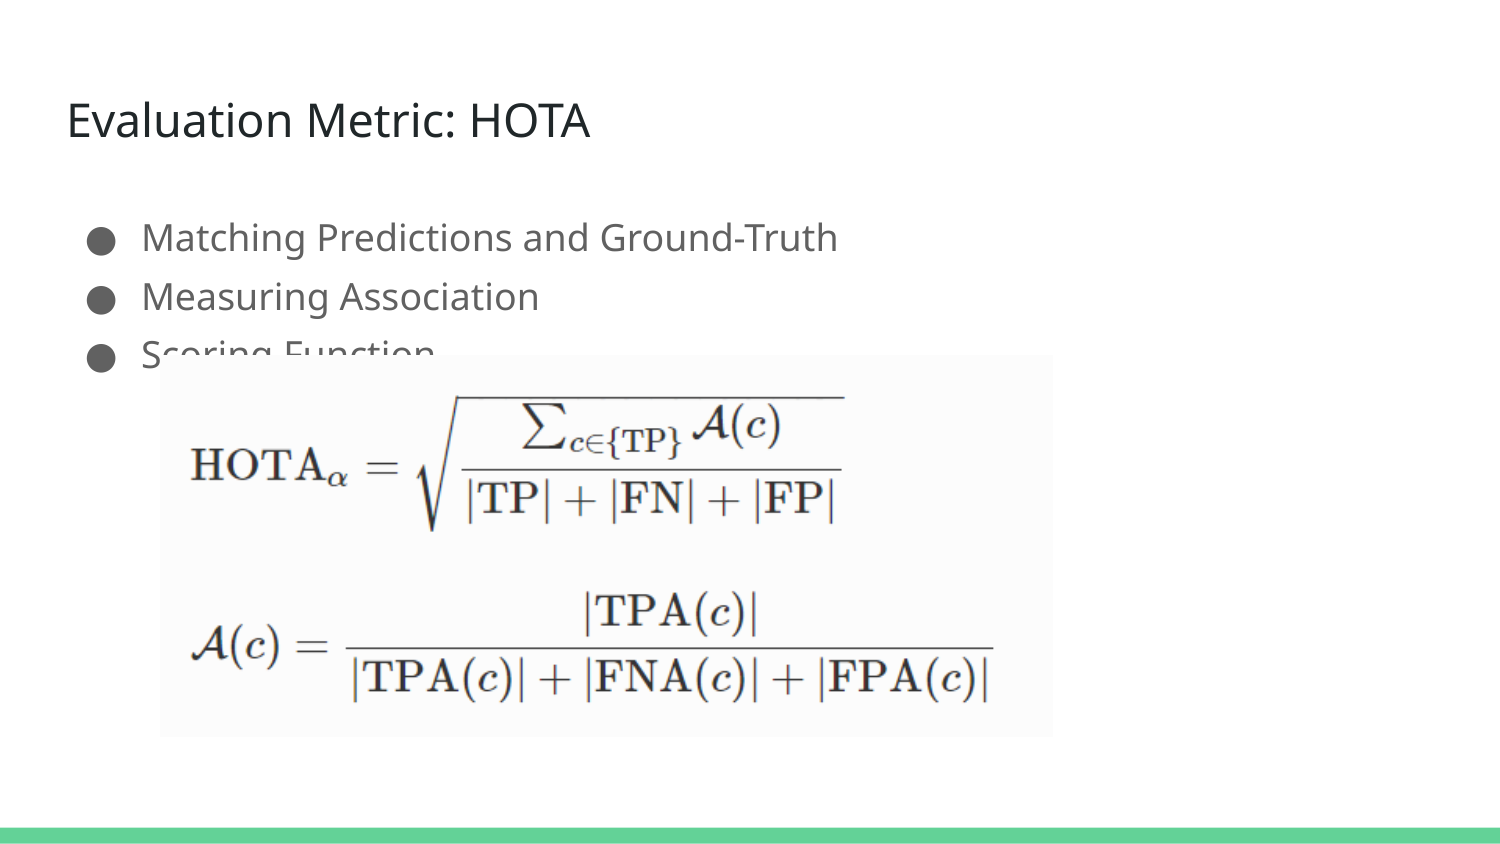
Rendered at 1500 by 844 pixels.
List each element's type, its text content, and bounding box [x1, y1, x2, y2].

list Matching Predictions and Ground-Truth Measuring Association Scoring Function [51, 189, 1449, 750]
title Evaluation Metric: HOTA [51, 72, 1449, 167]
picture [160, 355, 1053, 738]
